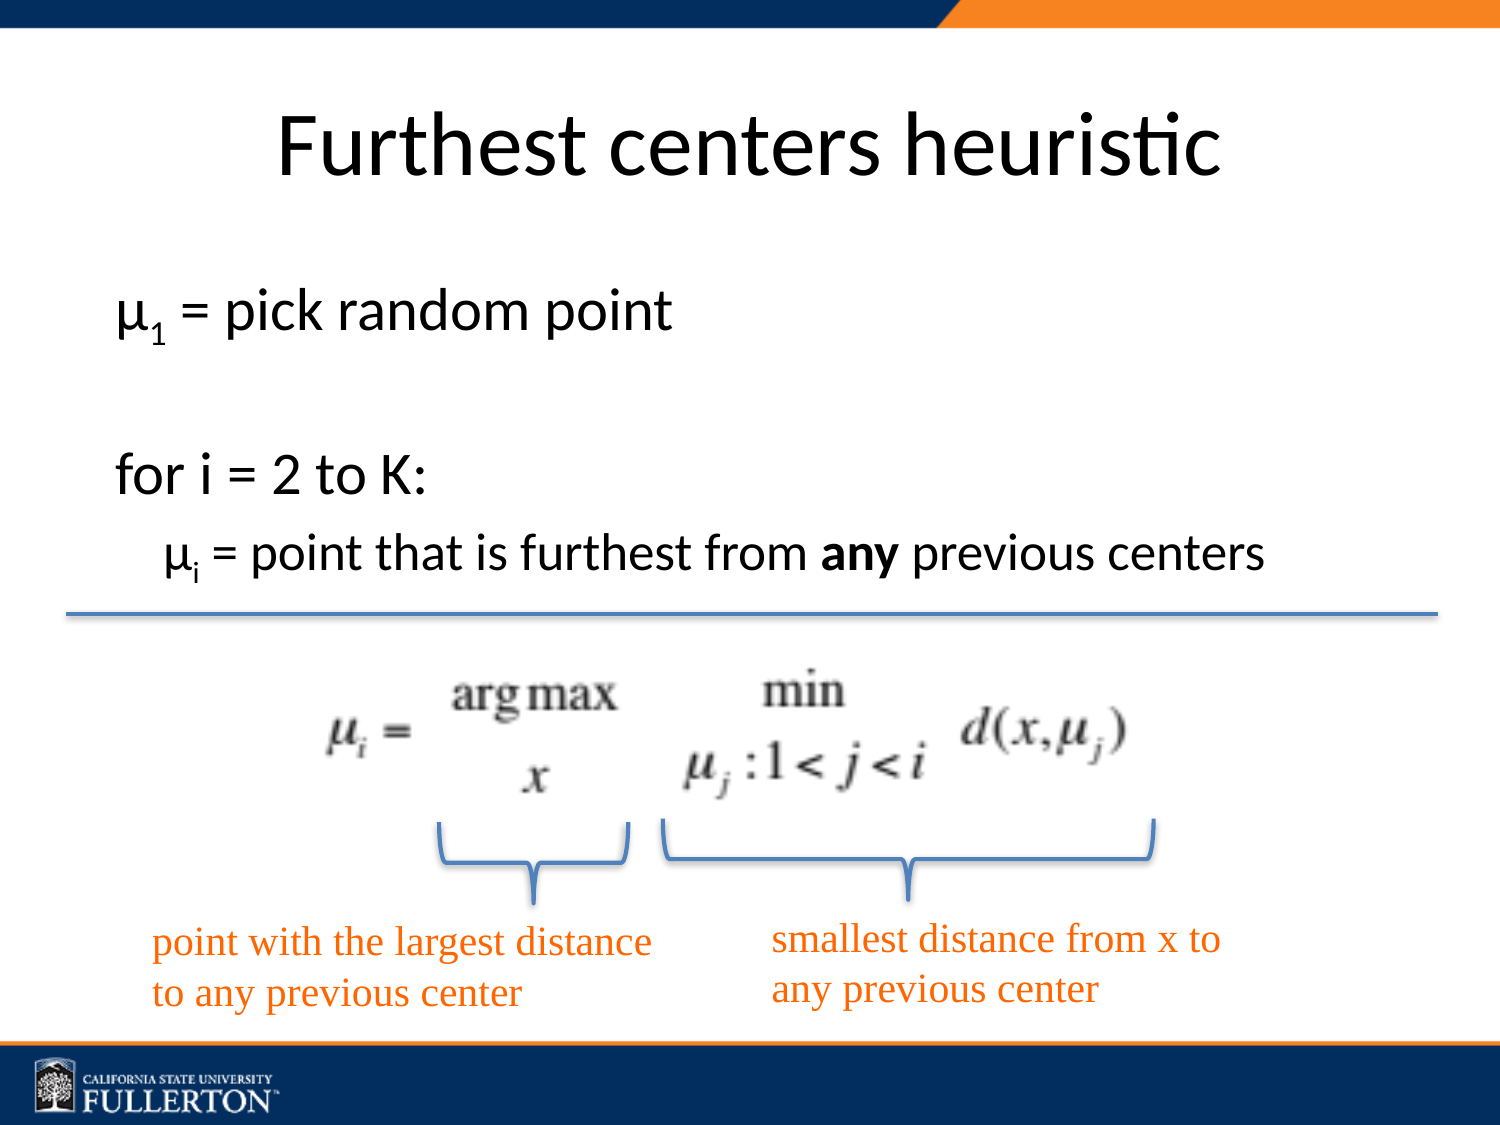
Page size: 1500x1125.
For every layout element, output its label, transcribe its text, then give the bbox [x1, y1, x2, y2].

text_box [319, 639, 1130, 825]
text_box [437, 832, 631, 906]
text_box point with the largest distance to any previous center [137, 906, 688, 1022]
text_box smallest distance from x to any previous center [756, 903, 1308, 1018]
list μ1 = pick random point for i = 2 to K: μi = point that is furthest from any previous centers [100, 262, 1438, 598]
title Furthest centers heuristic [75, 45, 1425, 233]
text_box [661, 818, 1156, 902]
picture [0, 0, 1500, 1125]
